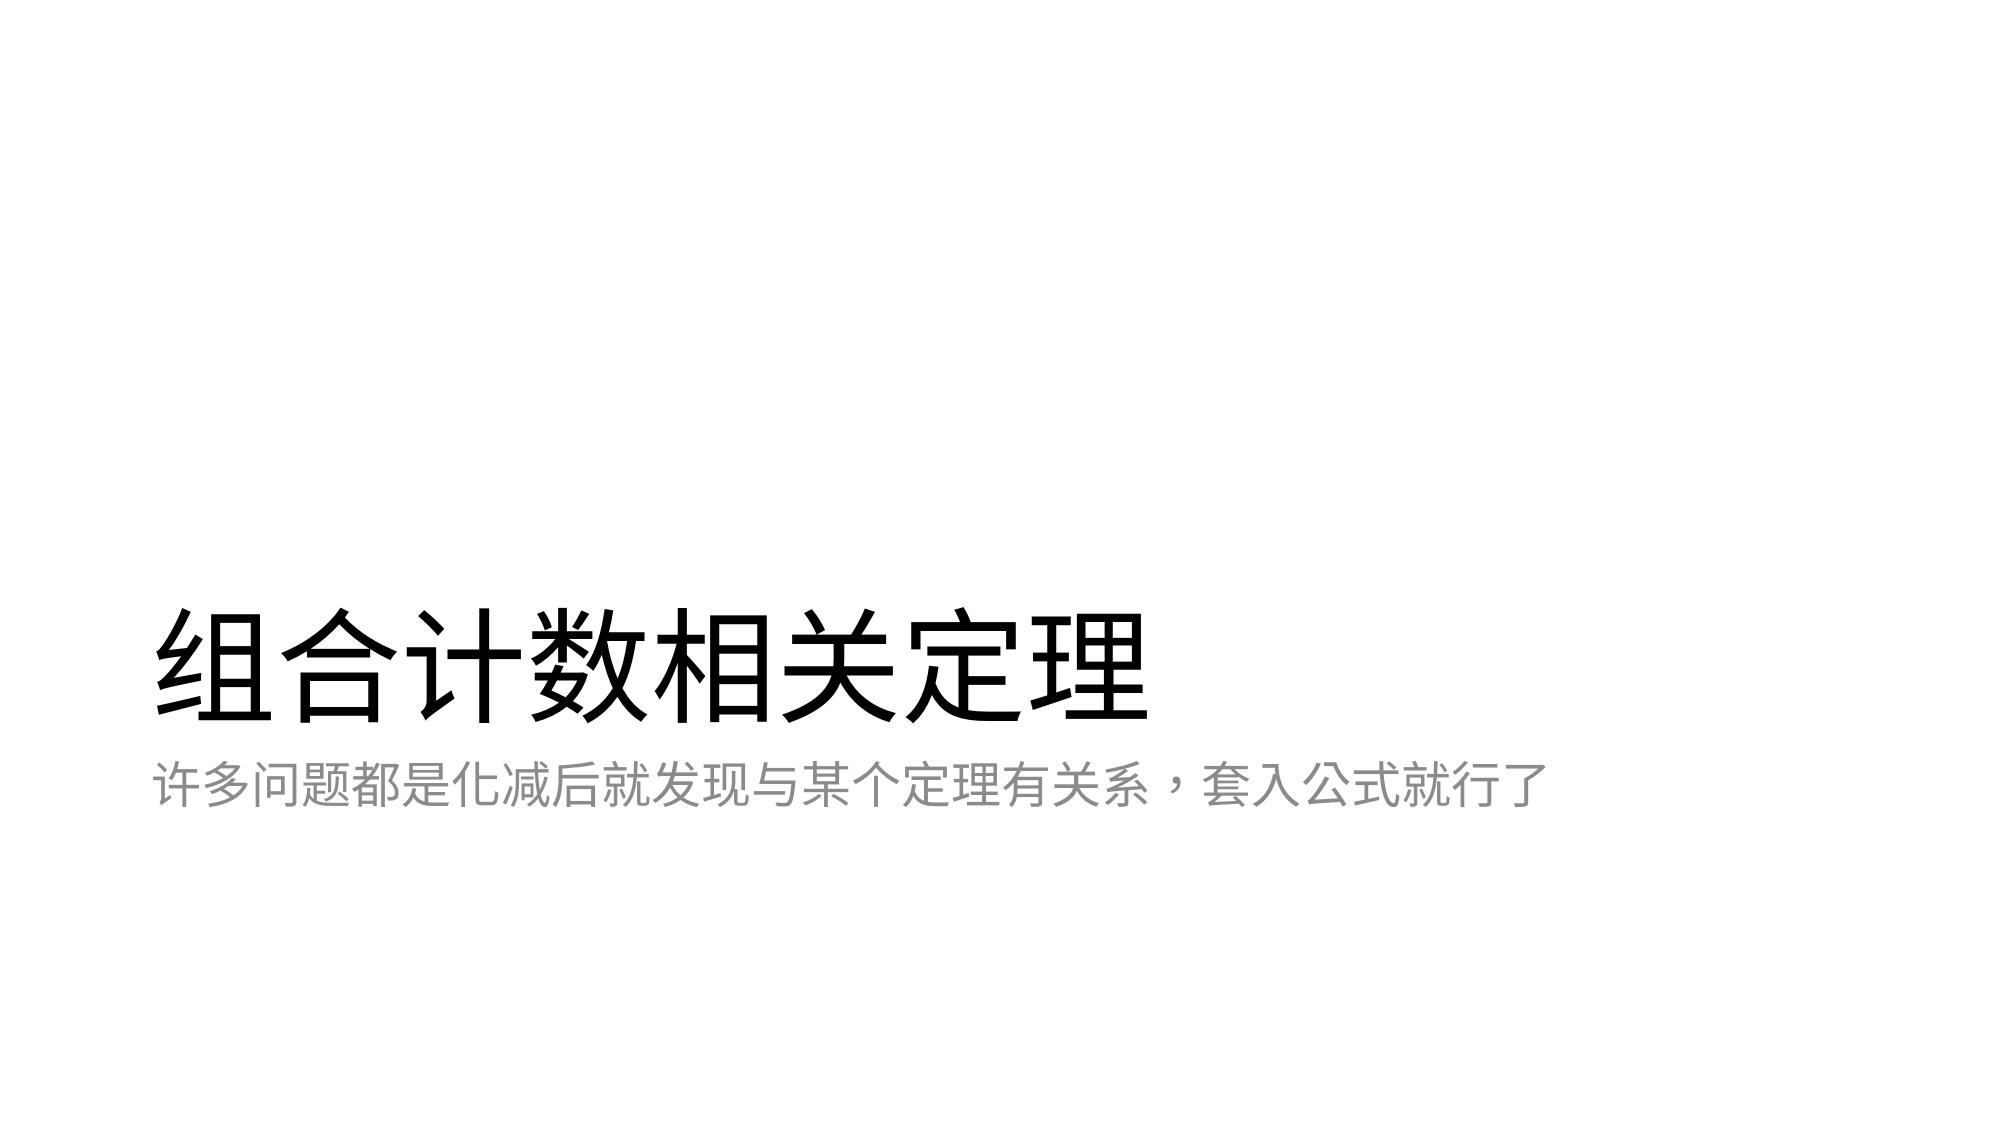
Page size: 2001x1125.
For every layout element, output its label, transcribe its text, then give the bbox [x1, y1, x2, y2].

list 许多问题都是化减后就发现与某个定理有关系，套入公式就行了 [136, 752, 1862, 999]
title 组合计数相关定理 [136, 280, 1862, 749]
